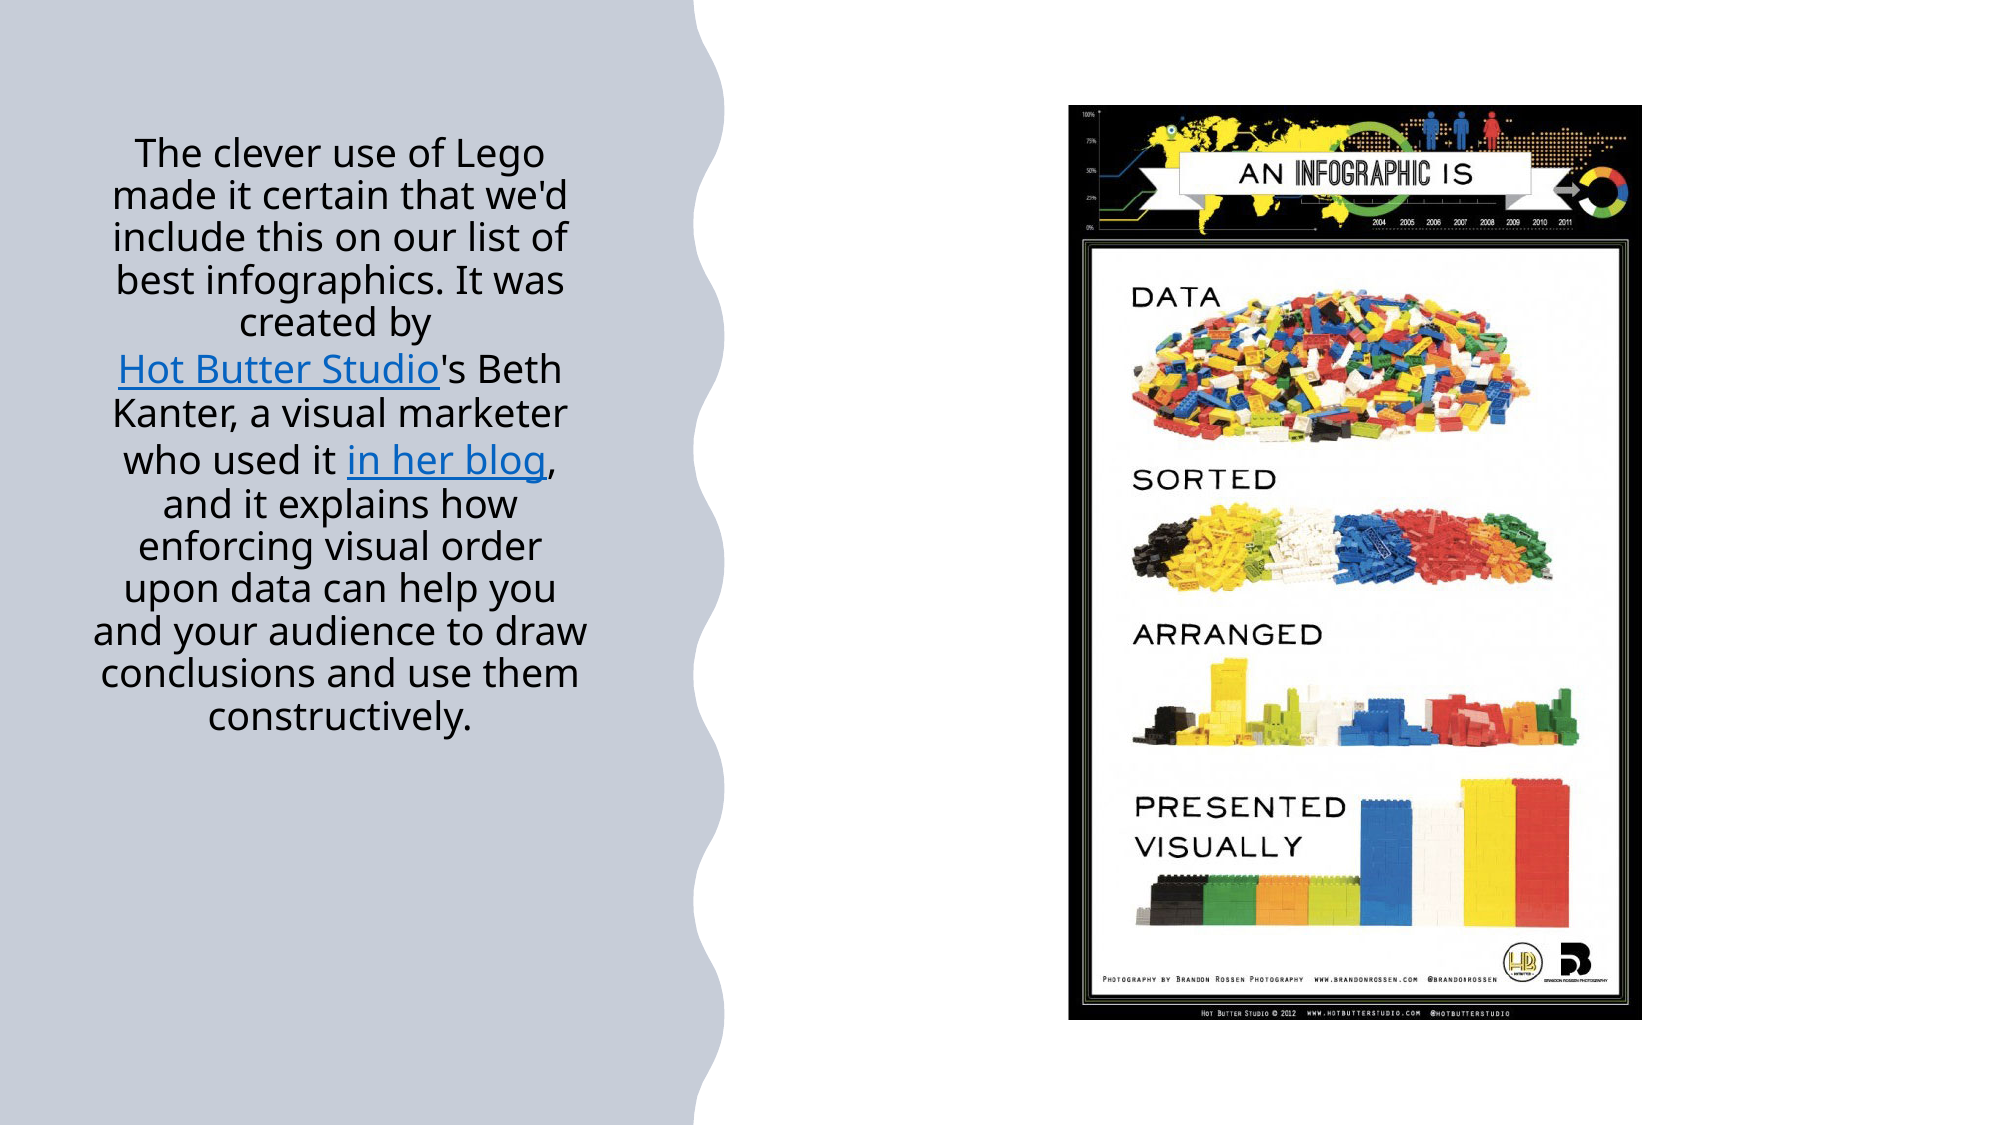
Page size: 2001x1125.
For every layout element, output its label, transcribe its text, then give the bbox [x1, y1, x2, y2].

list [891, 105, 1809, 1020]
text_box [0, 0, 726, 1125]
text_box [695, 0, 2000, 1125]
title The clever use of Lego made it certain that we'd include this on our list of best infographics. It was created by Hot Butter Studio's Beth Kanter, a visual marketer who used it in her blog, and it explains how enforcing visual order upon data can help you and your audience to draw conclusions and use them constructively. [75, 118, 606, 747]
